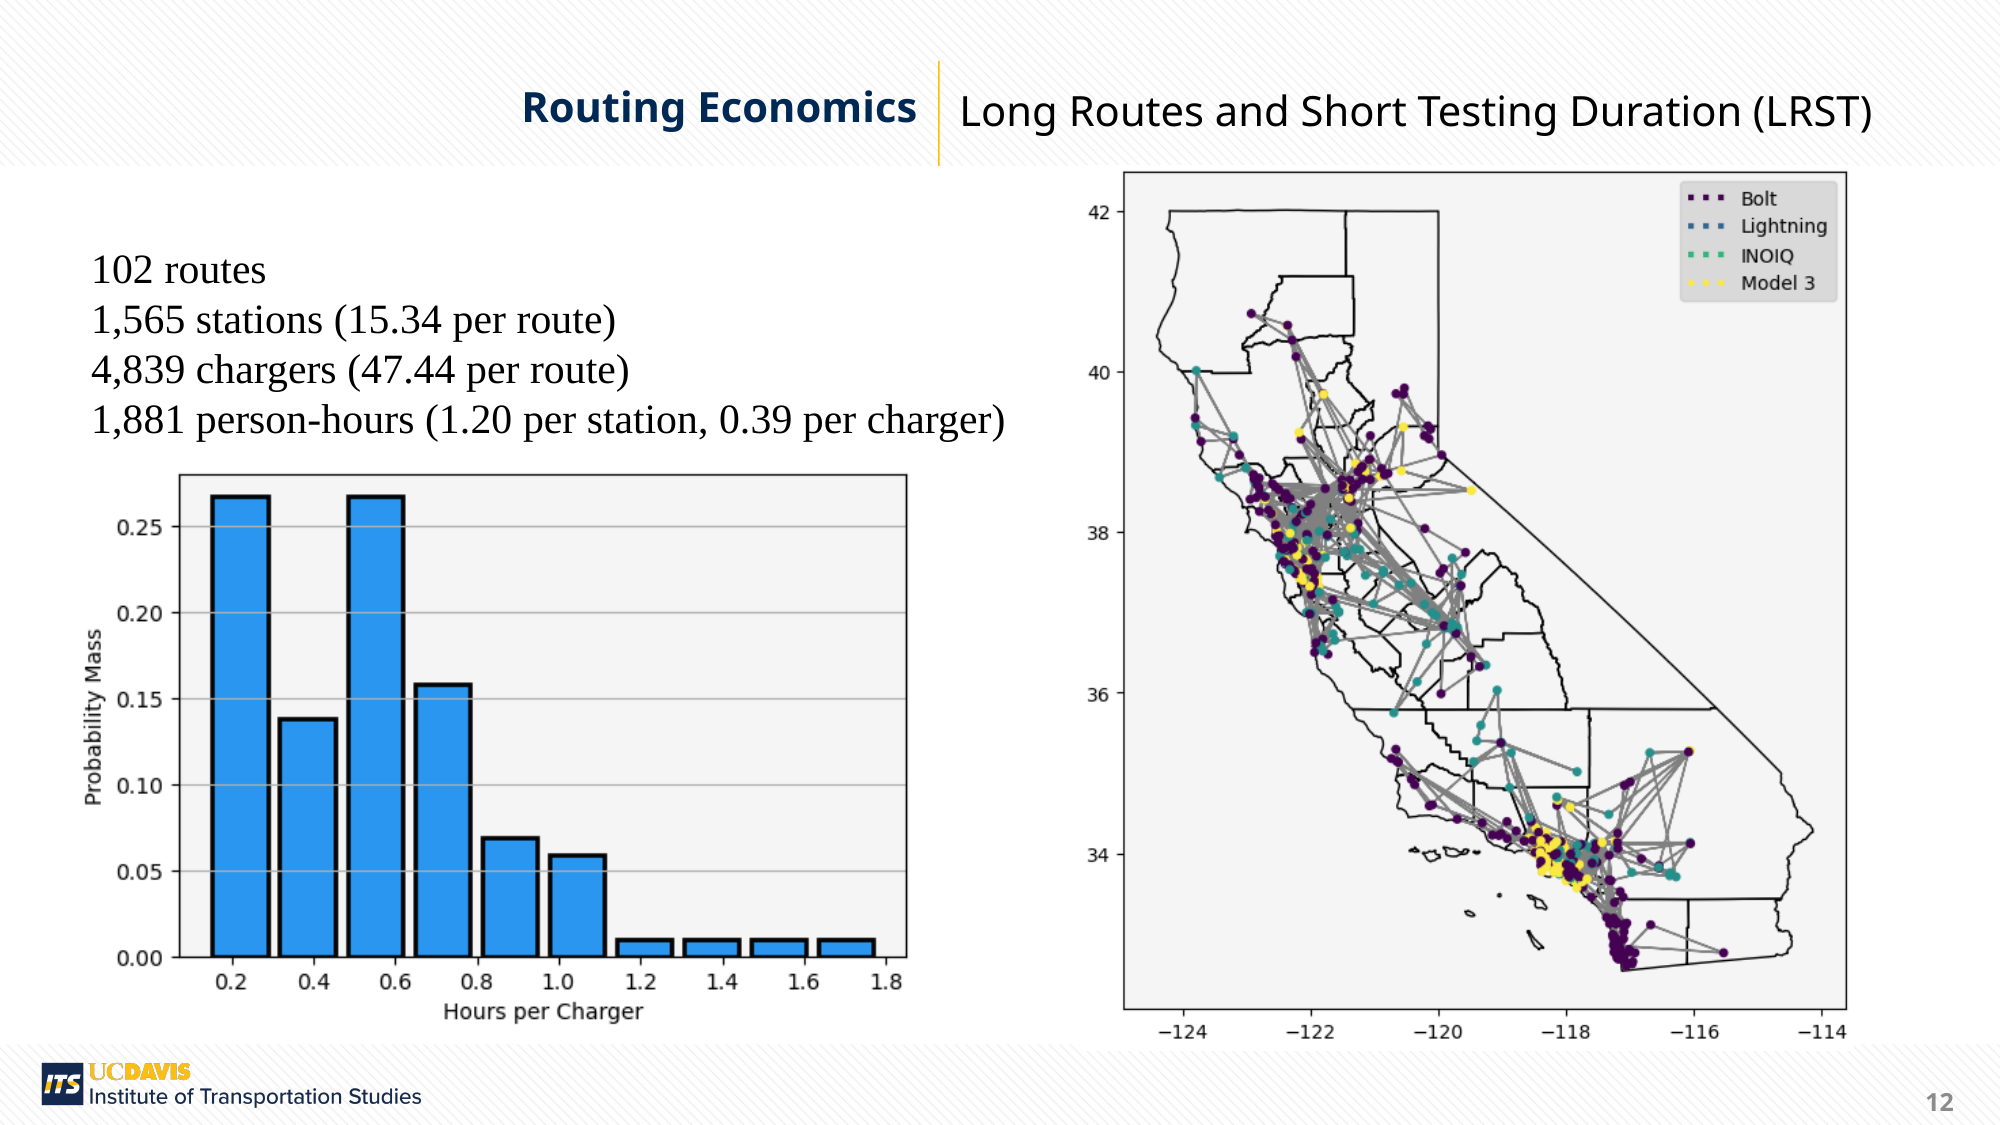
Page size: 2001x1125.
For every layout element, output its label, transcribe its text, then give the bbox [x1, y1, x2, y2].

slide_number [1519, 1082, 1969, 1125]
list Routing Economics [40, 52, 933, 166]
picture [76, 465, 917, 1032]
list Long Routes and Short Testing Duration (LRST) [944, 52, 1953, 166]
picture [1080, 165, 1854, 1051]
picture [40, 1061, 421, 1108]
text_box 102 routes 1,565 stations (15.34 per route) 4,839 chargers (47.44 per route) 1,881 person-hours (1.20 per station, 0.39 per charger) [76, 233, 1033, 629]
